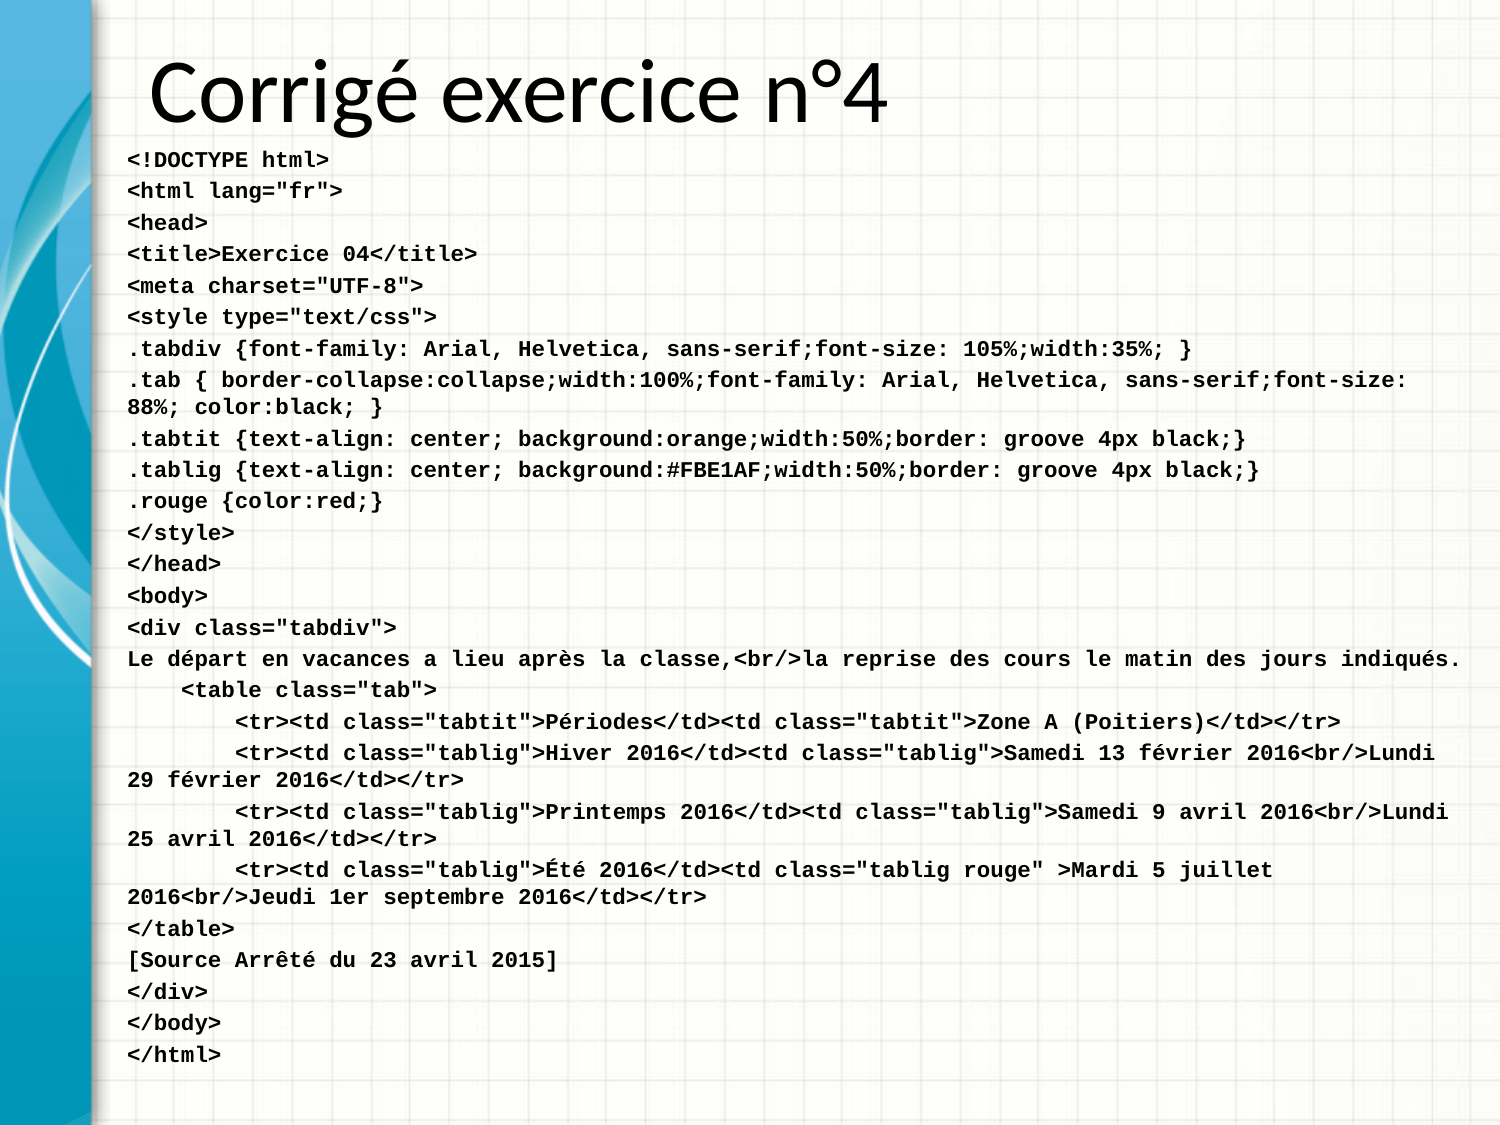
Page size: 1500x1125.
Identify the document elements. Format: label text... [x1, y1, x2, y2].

picture [0, 0, 1500, 1125]
list <!DOCTYPE html> <html lang="fr"> <head> <title>Exercice 04</title> <meta charset="UTF-8"> <style type="text/css"> .tabdiv {font-family: Arial, Helvetica, sans-serif;font-size: 105%;width:35%; } .tab { border-collapse:collapse;width:100%;font-family: Arial, Helvetica, sans-serif;font-size: 88%; color:black; } .tabtit {text-align: center; background:orange;width:50%;border: groove 4px black;} .tablig {text-align: center; background:#FBE1AF;width:50%;border: groove 4px black;} .rouge {color:red;} </style> </head> <body> <div class="tabdiv"> Le départ en vacances a lieu après la classe,<br/>la reprise des cours le matin des jours indiqués. <table class="tab"> <tr><td class="tabtit">Périodes</td><td class="tabtit">Zone A (Poitiers)</td></tr> <tr><td class="tablig">Hiver 2016</td><td class="tablig">Samedi 13 février 2016<br/>Lundi 29 février 2016</td></tr> <tr><td class="tablig">Printemps 2016</td><td class="tablig">Samedi 9 avril 2016<br/>Lundi 25 avril 2016</td></tr> <tr><td class="tablig">Été 2016</td><td class="tablig rouge" >Mardi 5 juillet 2016<br/>Jeudi 1er septembre 2016</td></tr> </table> [Source Arrêté du 23 avril 2015] </div> </body> </html> [112, 137, 1483, 1094]
title Corrigé exercice n°4 [134, 33, 1460, 137]
